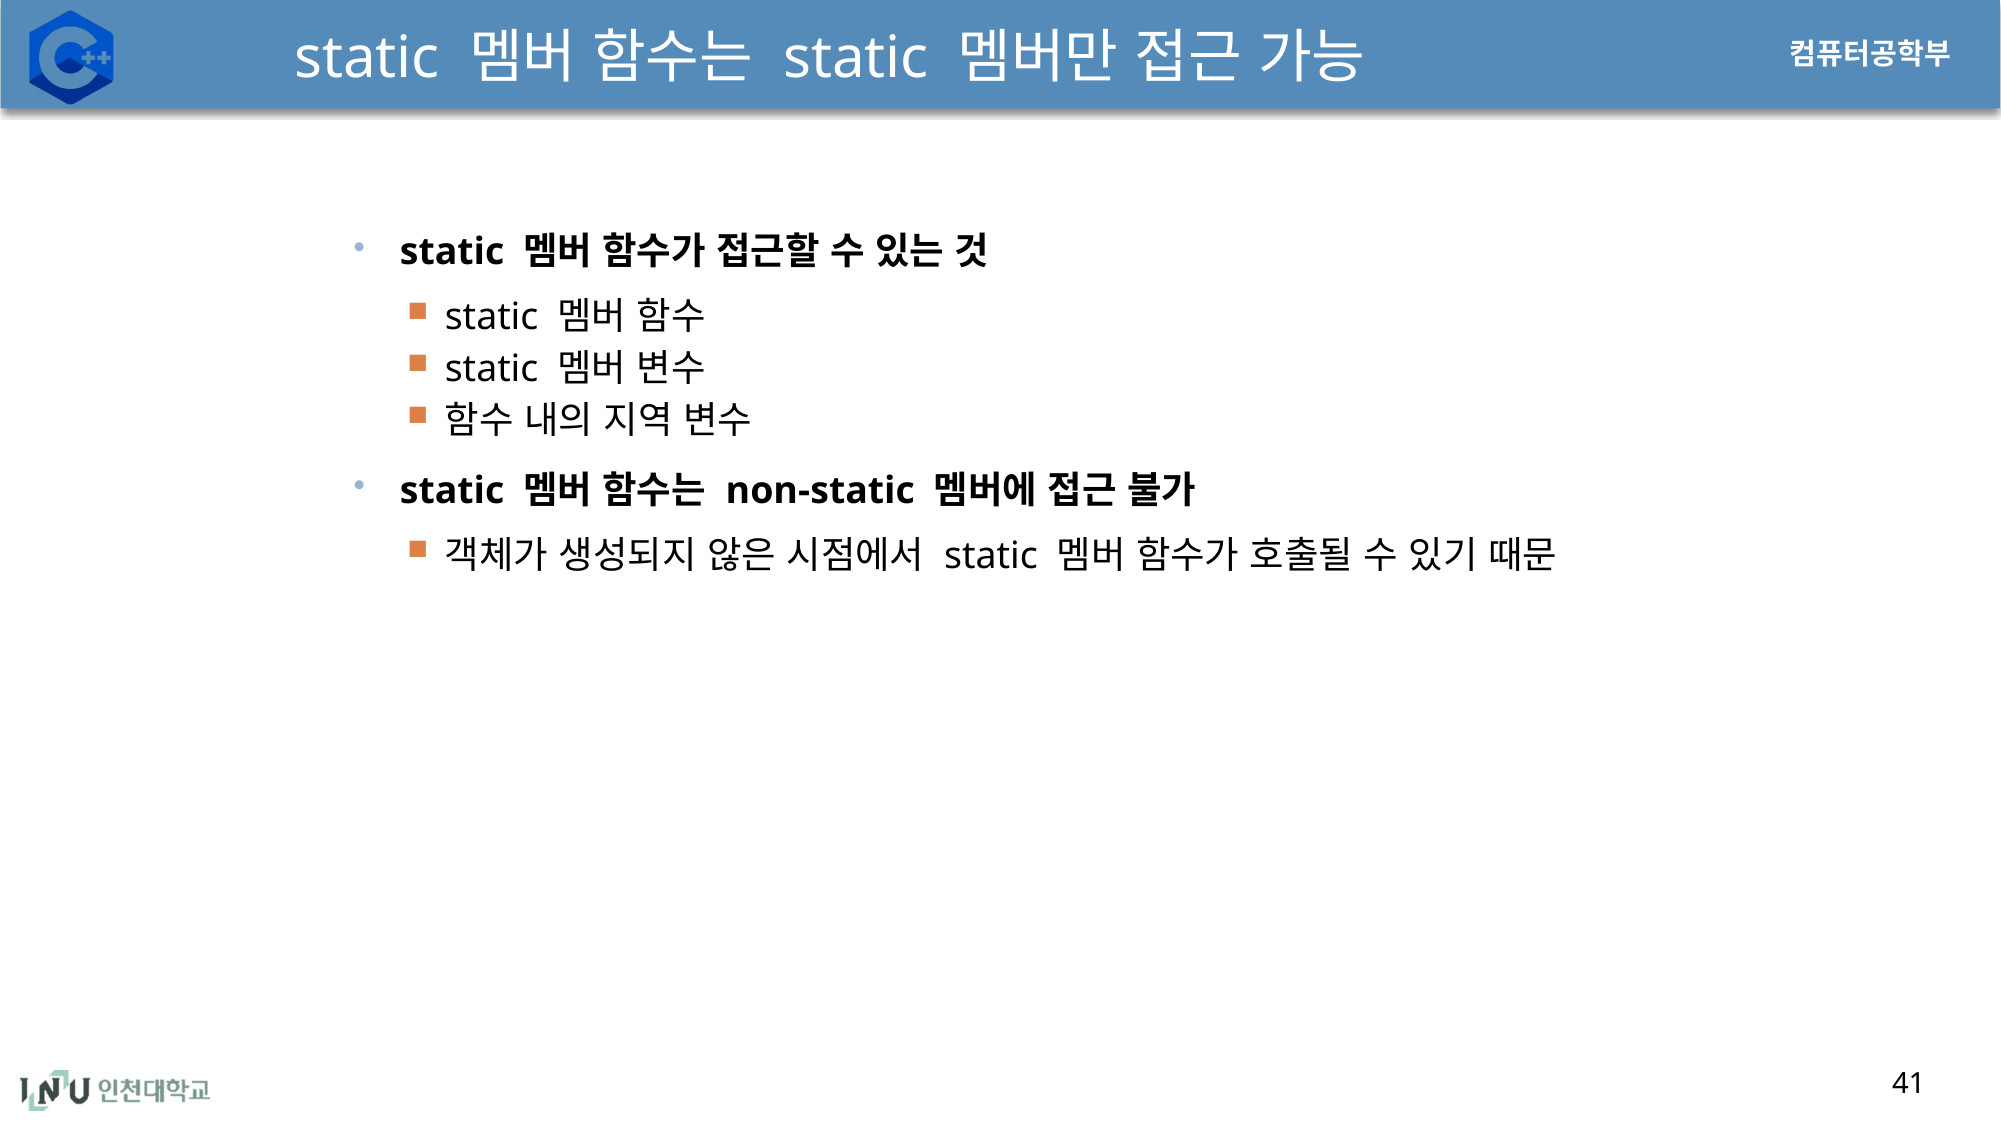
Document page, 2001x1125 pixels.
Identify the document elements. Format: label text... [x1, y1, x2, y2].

picture [19, 0, 125, 116]
list static 멤버 함수가 접근할 수 있는 것 static 멤버 함수 static 멤버 변수 함수 내의 지역 변수 static 멤버 함수는 non-static 멤버에 접근 불가 객체가 생성되지 않은 시점에서 static 멤버 함수가 호출될 수 있기 때문 [279, 219, 1745, 646]
title static 멤버 함수는 static 멤버만 접근 가능 [279, 7, 1390, 102]
